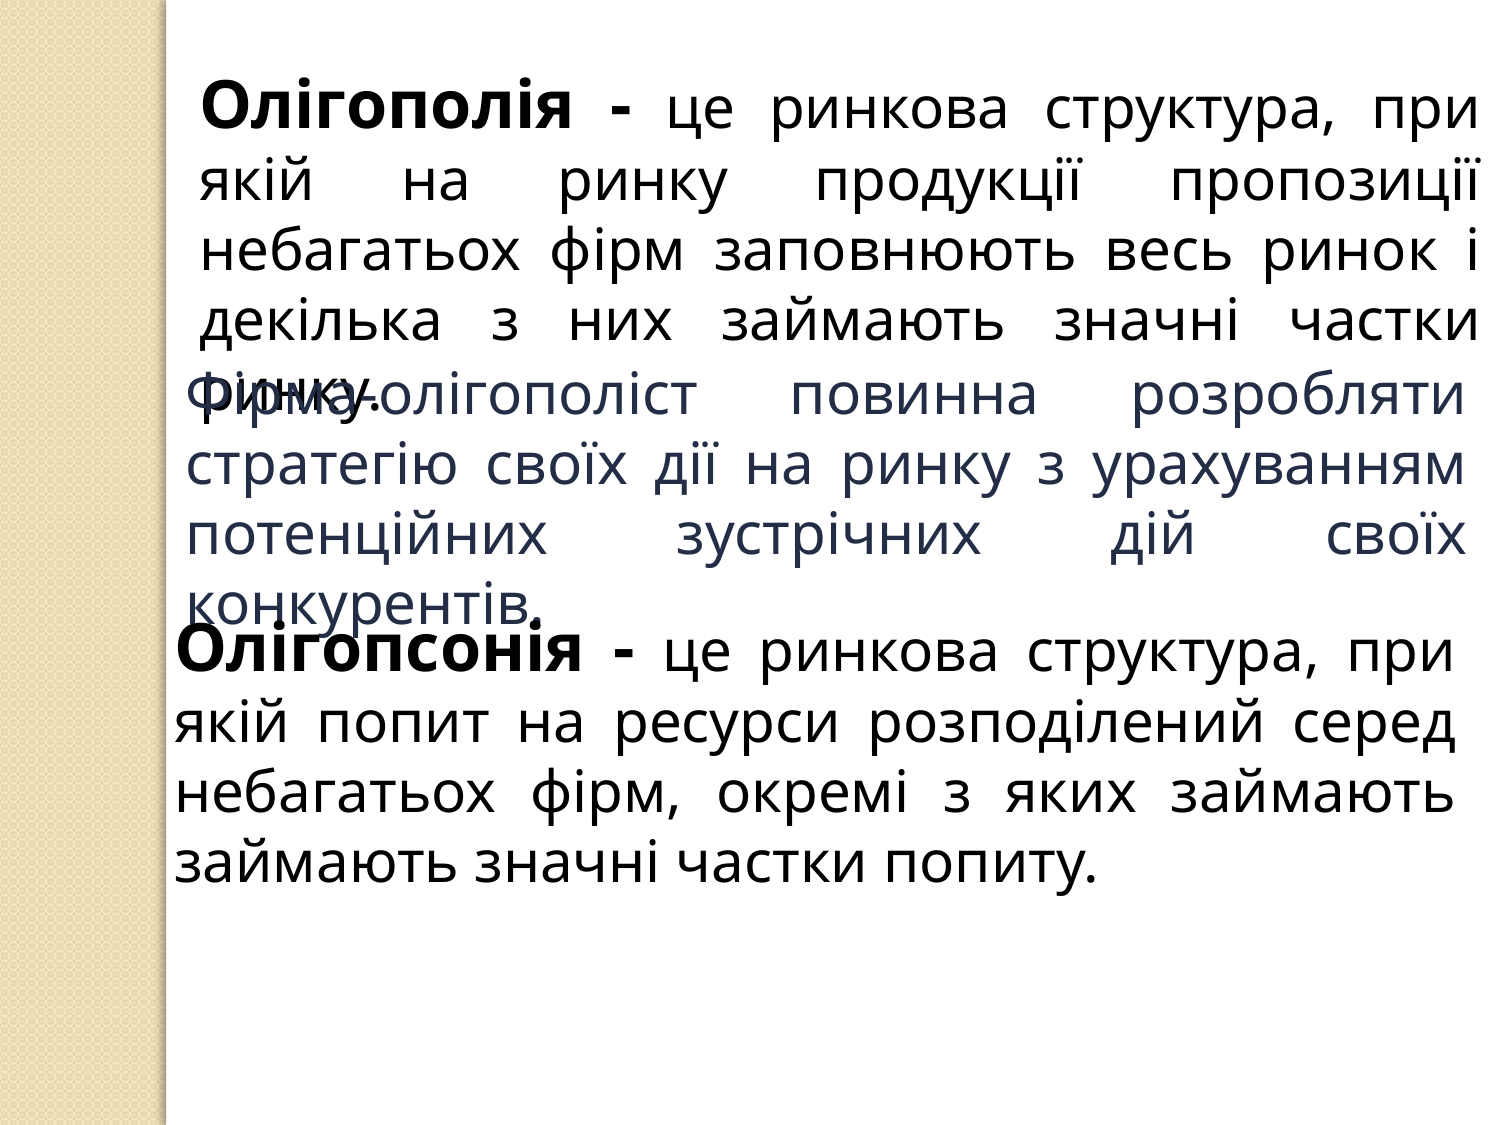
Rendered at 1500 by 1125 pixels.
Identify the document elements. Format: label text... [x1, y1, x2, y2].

text_box Олігополія - це ринкова структура, при якій на ринку продукції пропозиції небагатьох фірм заповнюють весь ринок і декілька з них займають значні частки ринку. [184, 54, 1496, 430]
text_box Олігопсонія - це ринкова структура, при якій попит на ресурси розподілений серед небагатьох фірм, окремі з яких займають займають значні частки попиту. [159, 597, 1471, 902]
text_box Фірма-олігополіст повинна розробляти стратегію своїх дії на ринку з урахуванням потенційних зустрічних дій своїх конкурентів. [171, 348, 1483, 644]
